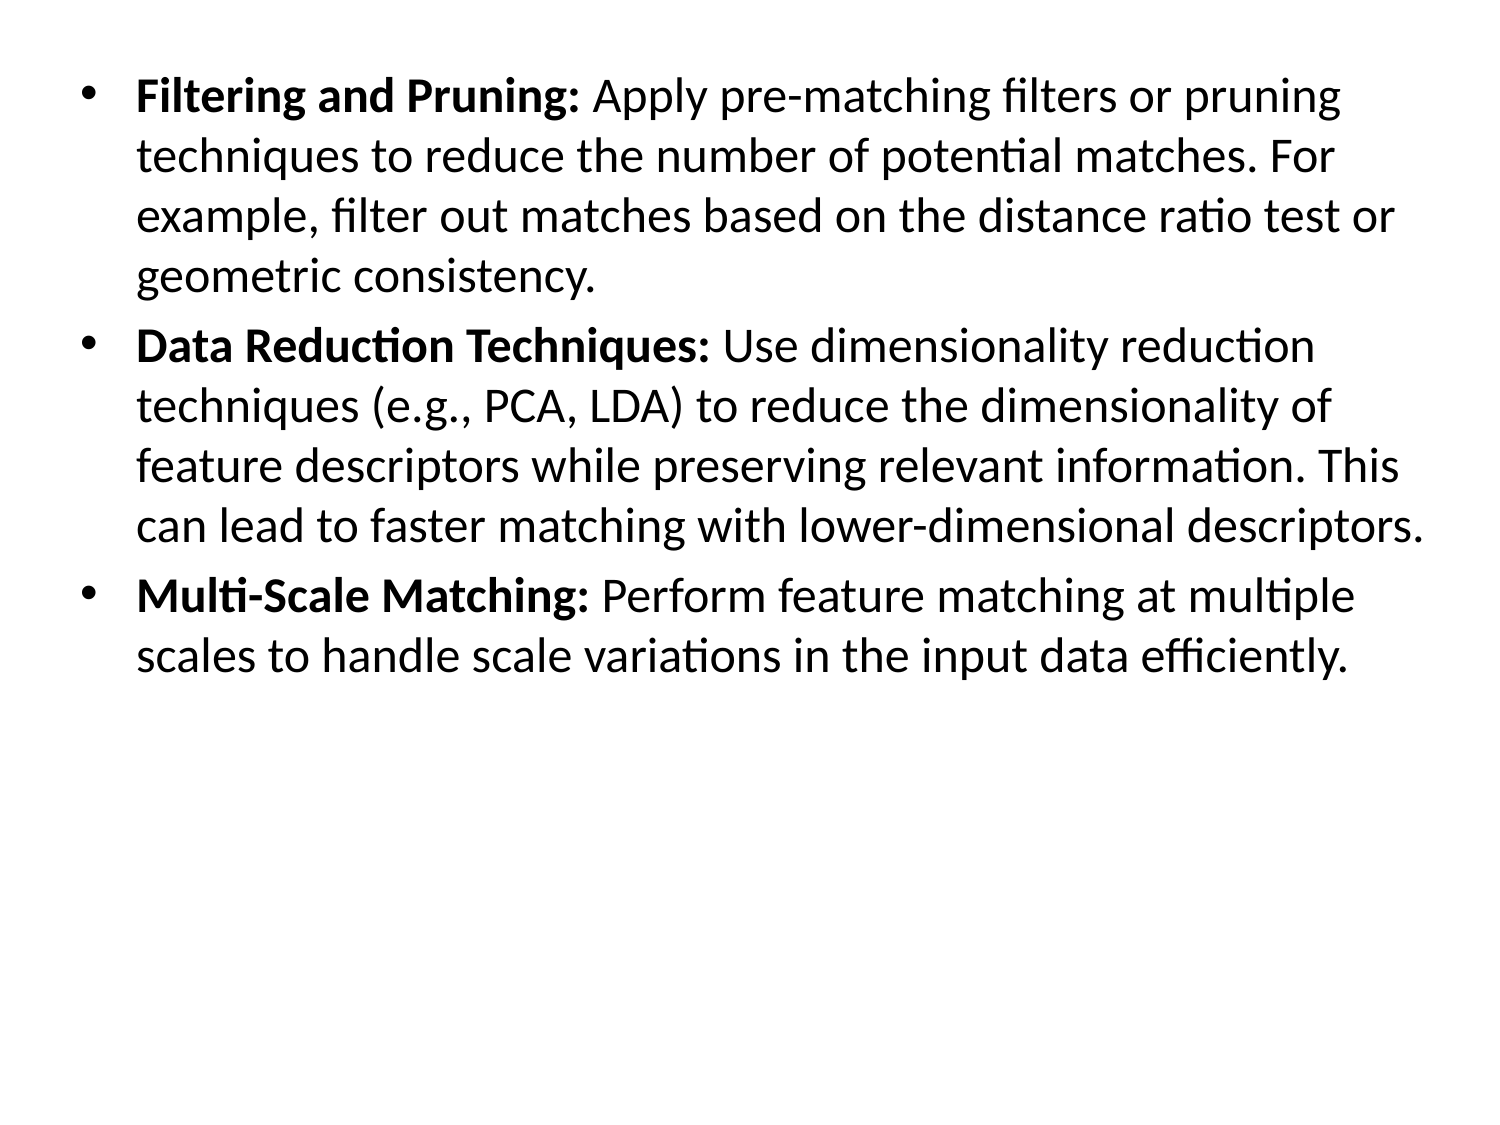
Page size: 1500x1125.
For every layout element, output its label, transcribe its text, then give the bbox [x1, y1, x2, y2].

list Filtering and Pruning: Apply pre-matching filters or pruning techniques to reduce the number of potential matches. For example, filter out matches based on the distance ratio test or geometric consistency. Data Reduction Techniques: Use dimensionality reduction techniques (e.g., PCA, LDA) to reduce the dimensionality of feature descriptors while preserving relevant information. This can lead to faster matching with lower-dimensional descriptors. Multi-Scale Matching: Perform feature matching at multiple scales to handle scale variations in the input data efficiently. [64, 54, 1471, 1010]
